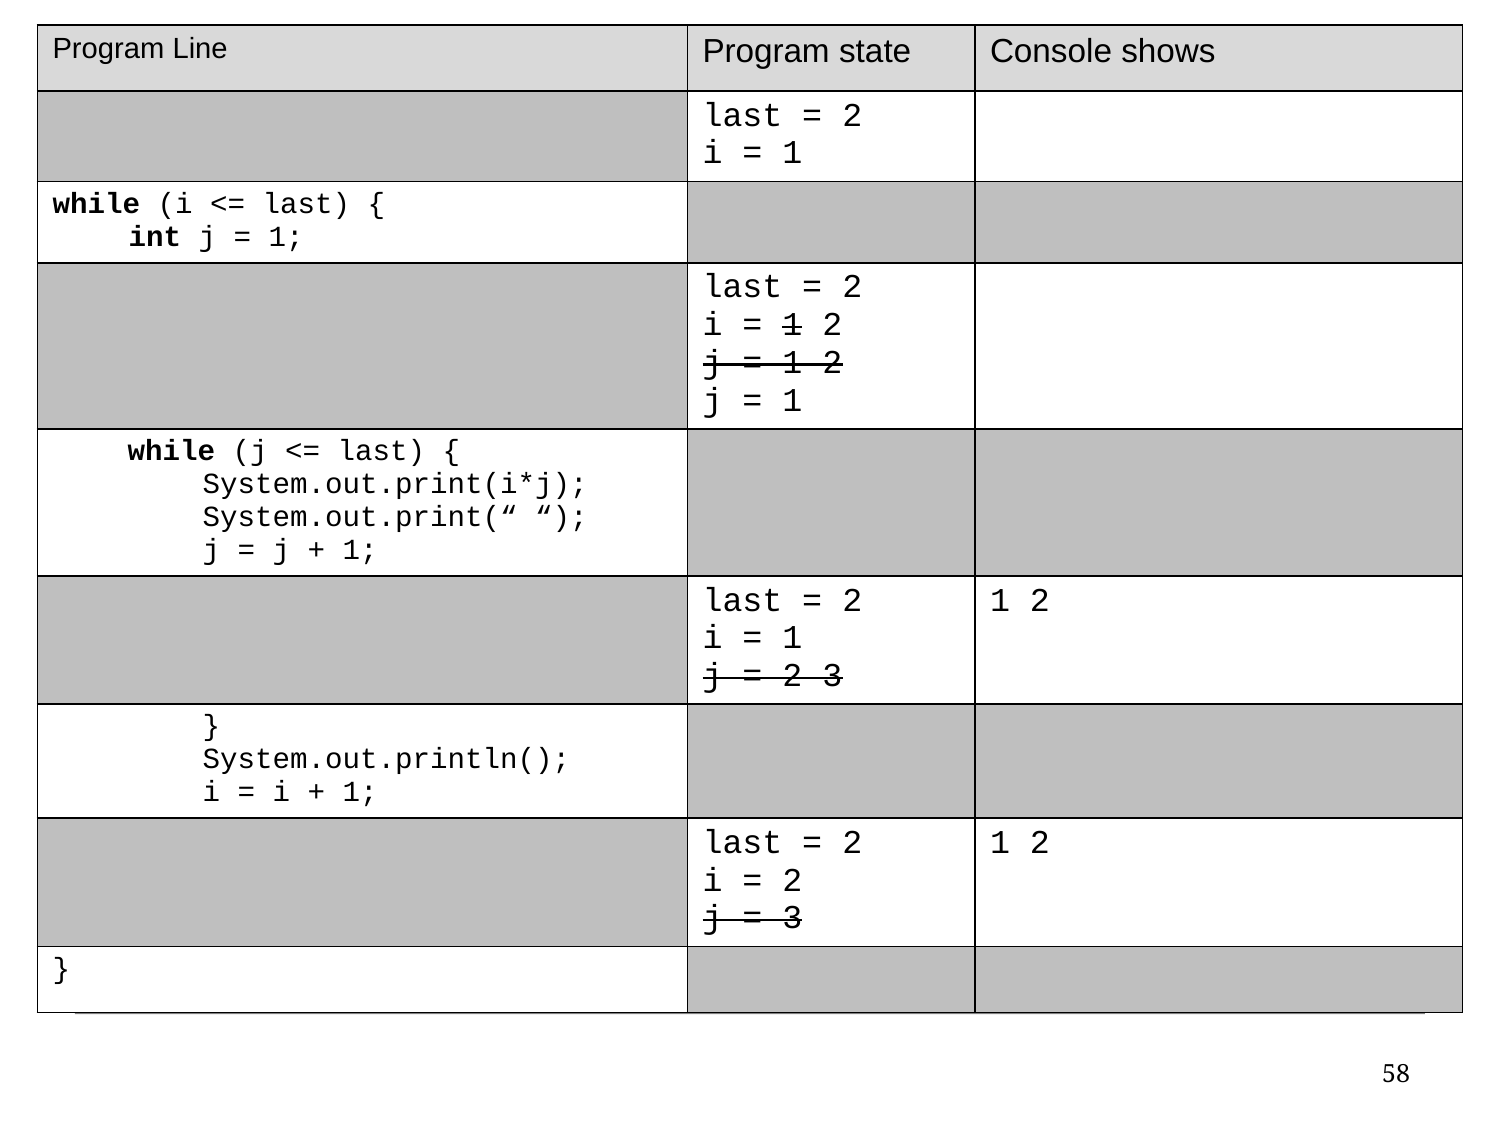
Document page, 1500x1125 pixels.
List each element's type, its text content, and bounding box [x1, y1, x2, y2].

table_cell [976, 92, 1462, 181]
table_cell [688, 430, 974, 575]
table_cell [688, 705, 974, 817]
table_cell [38, 92, 687, 181]
table_header Console shows [976, 26, 1462, 90]
table_header Program state [688, 26, 974, 90]
table_cell 1 2 [976, 577, 1462, 703]
slide_number 58 [1074, 1023, 1426, 1100]
table_cell while (i <= last) { int j = 1; [38, 182, 687, 262]
table_cell [976, 705, 1462, 817]
table_cell [976, 182, 1462, 262]
table_cell [976, 947, 1462, 1012]
table_cell while (j <= last) { System.out.print(i*j); System.out.print(“ “); j = j + 1; [38, 430, 687, 575]
table_cell } [38, 947, 687, 1012]
table_cell last = 2 i = 2 j = 3 [688, 819, 974, 946]
table_header Program Line [38, 26, 687, 90]
table_cell [38, 264, 687, 428]
table_cell last = 2 i = 1 j = 2 3 [688, 577, 974, 703]
table_cell } System.out.println(); i = i + 1; [38, 705, 687, 817]
table_cell [688, 947, 974, 1012]
table_cell [38, 819, 687, 946]
table_cell [976, 264, 1462, 428]
table_cell last = 2 i = 1 2 j = 1 2 j = 1 [688, 264, 974, 428]
table_cell [688, 182, 974, 262]
table_cell [38, 577, 687, 703]
table_cell 1 2 [976, 819, 1462, 946]
table_cell last = 2 i = 1 [688, 92, 974, 181]
table_cell [976, 430, 1462, 575]
